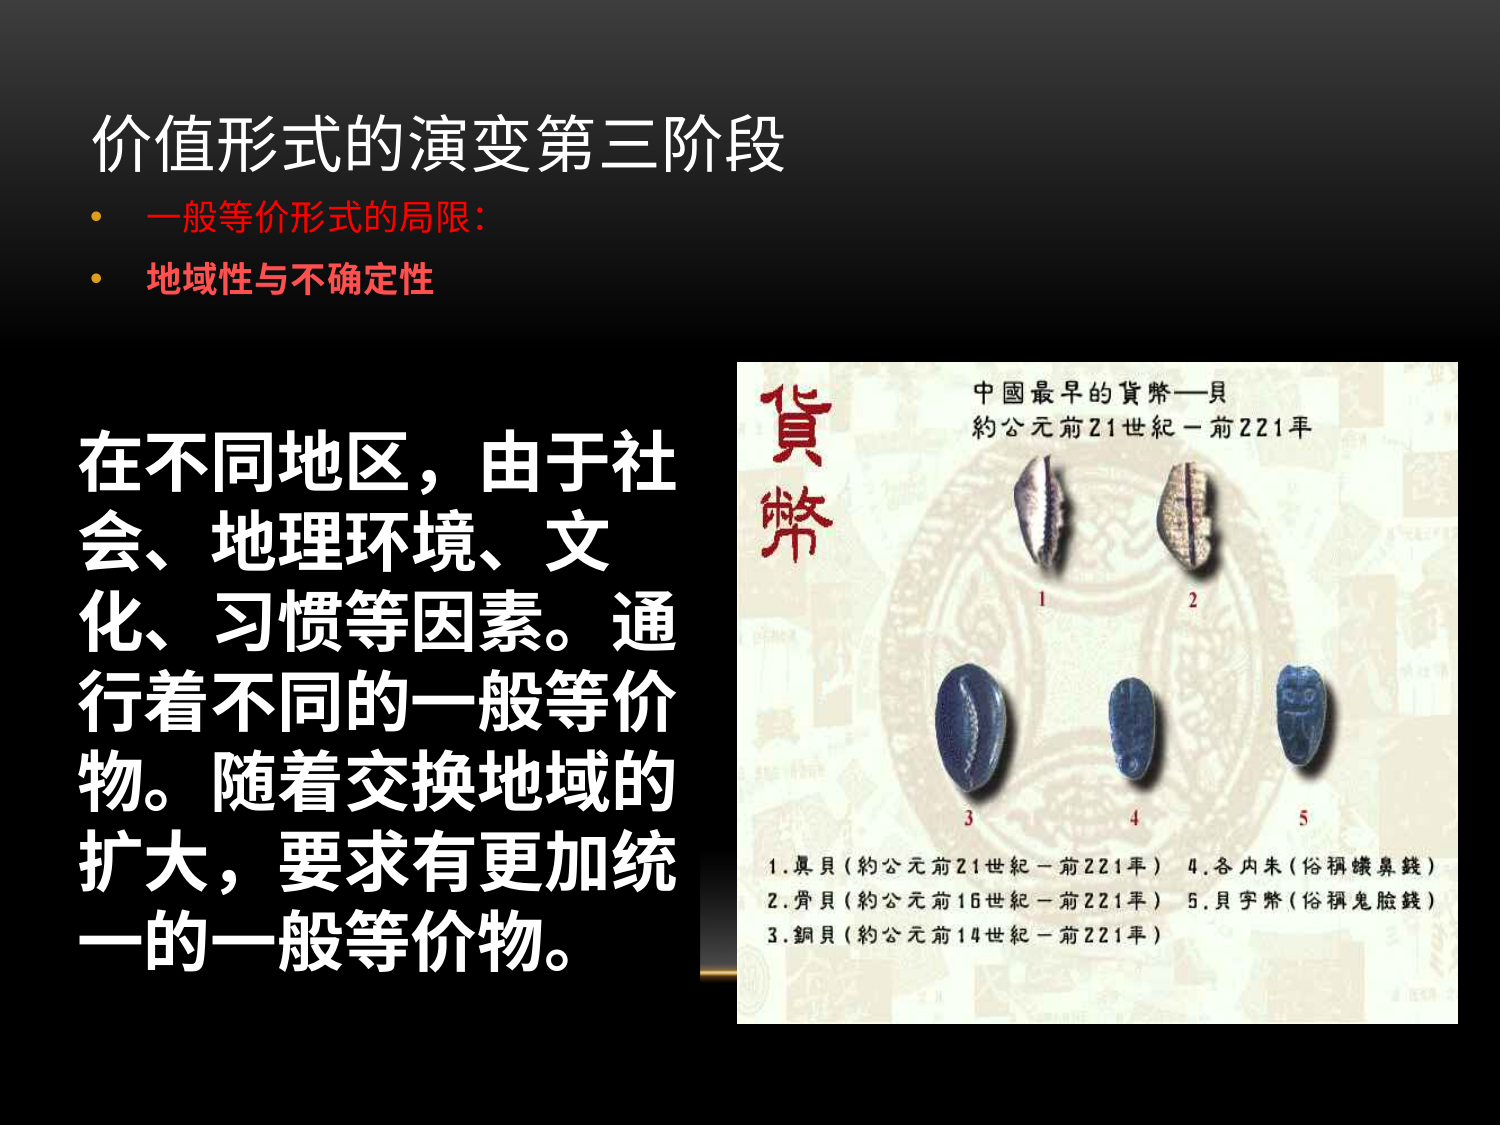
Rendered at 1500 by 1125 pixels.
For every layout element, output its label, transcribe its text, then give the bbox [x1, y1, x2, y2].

picture [0, 0, 1500, 1125]
title 价值形式的演变第三阶段 [75, 24, 1388, 187]
text_box 在不同地区，由于社会、地理环境、文化、习惯等因素。通行着不同的一般等价物。随着交换地域的扩大，要求有更加统一的一般等价物。 [62, 412, 701, 987]
list 一般等价形式的局限： 地域性与不确定性 [75, 187, 1388, 963]
